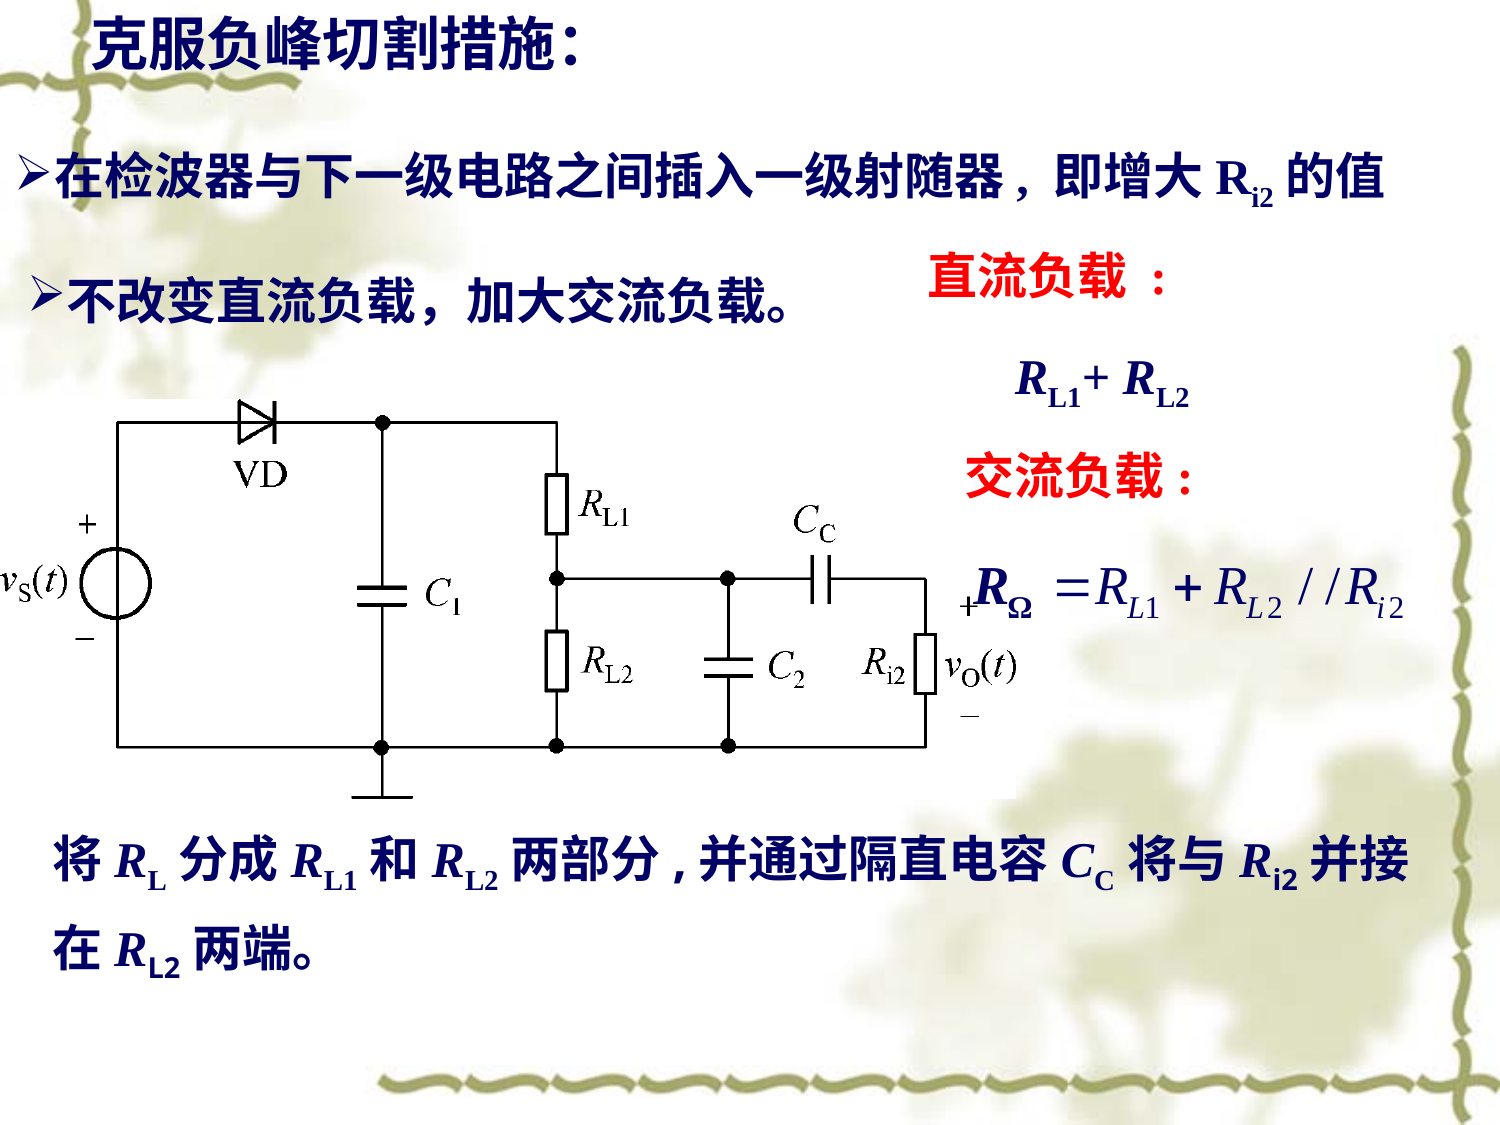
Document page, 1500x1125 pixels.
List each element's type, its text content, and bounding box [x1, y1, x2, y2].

text_box 在检波器与下一级电路之间插入一级射随器, 即增大Ri2的值 [0, 137, 1413, 221]
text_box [962, 549, 1413, 633]
text_box 直流负载 : [912, 237, 1338, 313]
text_box 不改变直流负载，加大交流负载。 [12, 262, 1325, 338]
picture [0, 0, 1500, 1125]
text_box 交流负载: [1020, 437, 1450, 513]
text_box 将RL分成RL1和RL2两部分,并通过隔直电容CC将与Ri2并接在RL2两端。 [37, 799, 1463, 993]
text_box RL1+ RL2 [999, 337, 1425, 421]
text_box 克服负峰切割措施： [75, 0, 1056, 85]
